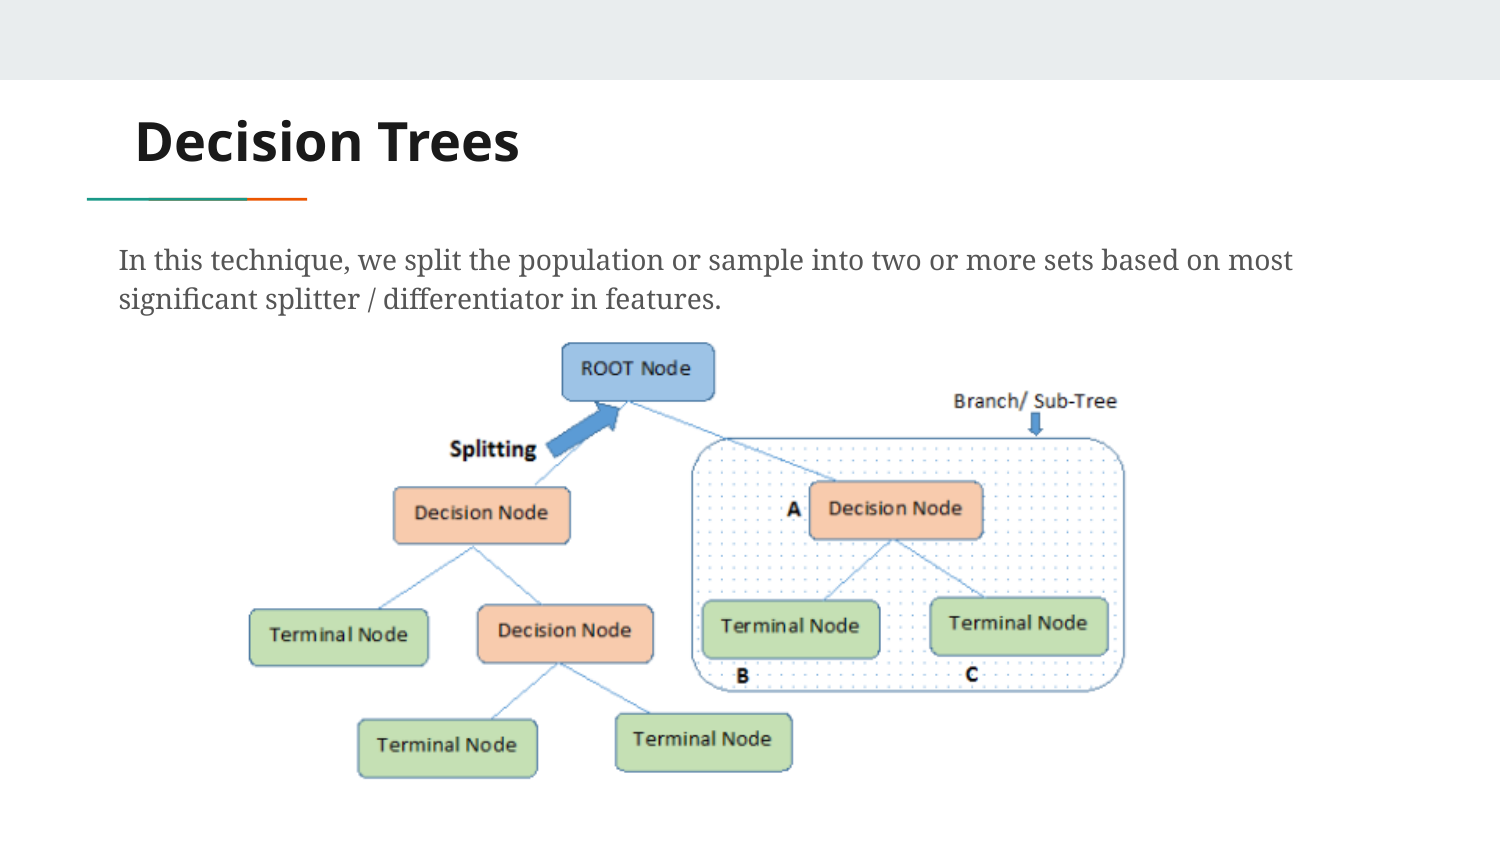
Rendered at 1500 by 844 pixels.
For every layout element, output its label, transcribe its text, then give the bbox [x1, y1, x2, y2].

list In this technique, we split the population or sample into two or more sets based on most significant splitter / differentiator in features. [103, 222, 1365, 844]
title Decision Trees [119, 92, 1381, 181]
picture [184, 340, 1164, 787]
